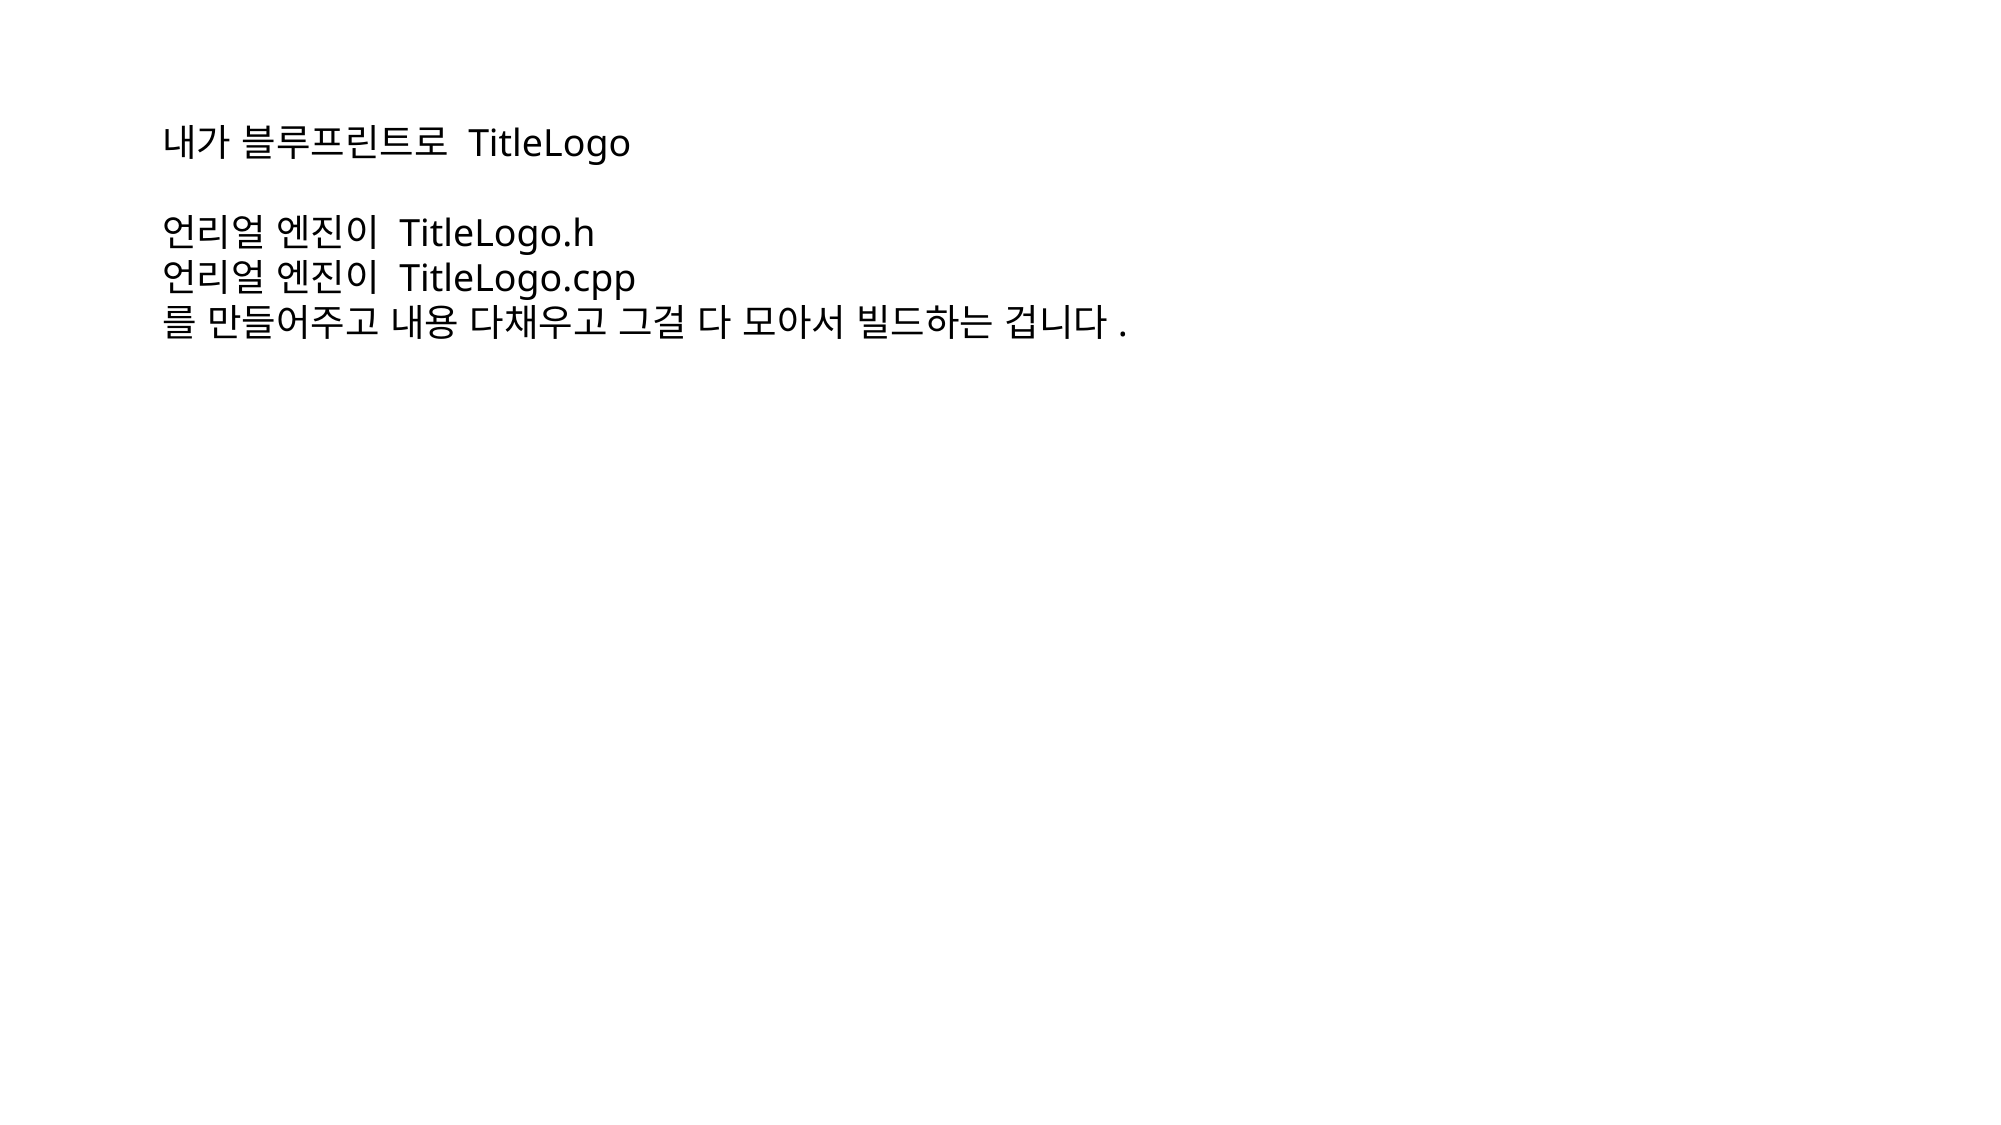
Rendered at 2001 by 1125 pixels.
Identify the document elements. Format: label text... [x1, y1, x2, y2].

text_box 내가 블루프린트로 TitleLogo 언리얼 엔진이 TitleLogo.h 언리얼 엔진이 TitleLogo.cpp 를 만들어주고 내용 다채우고 그걸 다 모아서 빌드하는 겁니다. [147, 112, 1143, 352]
